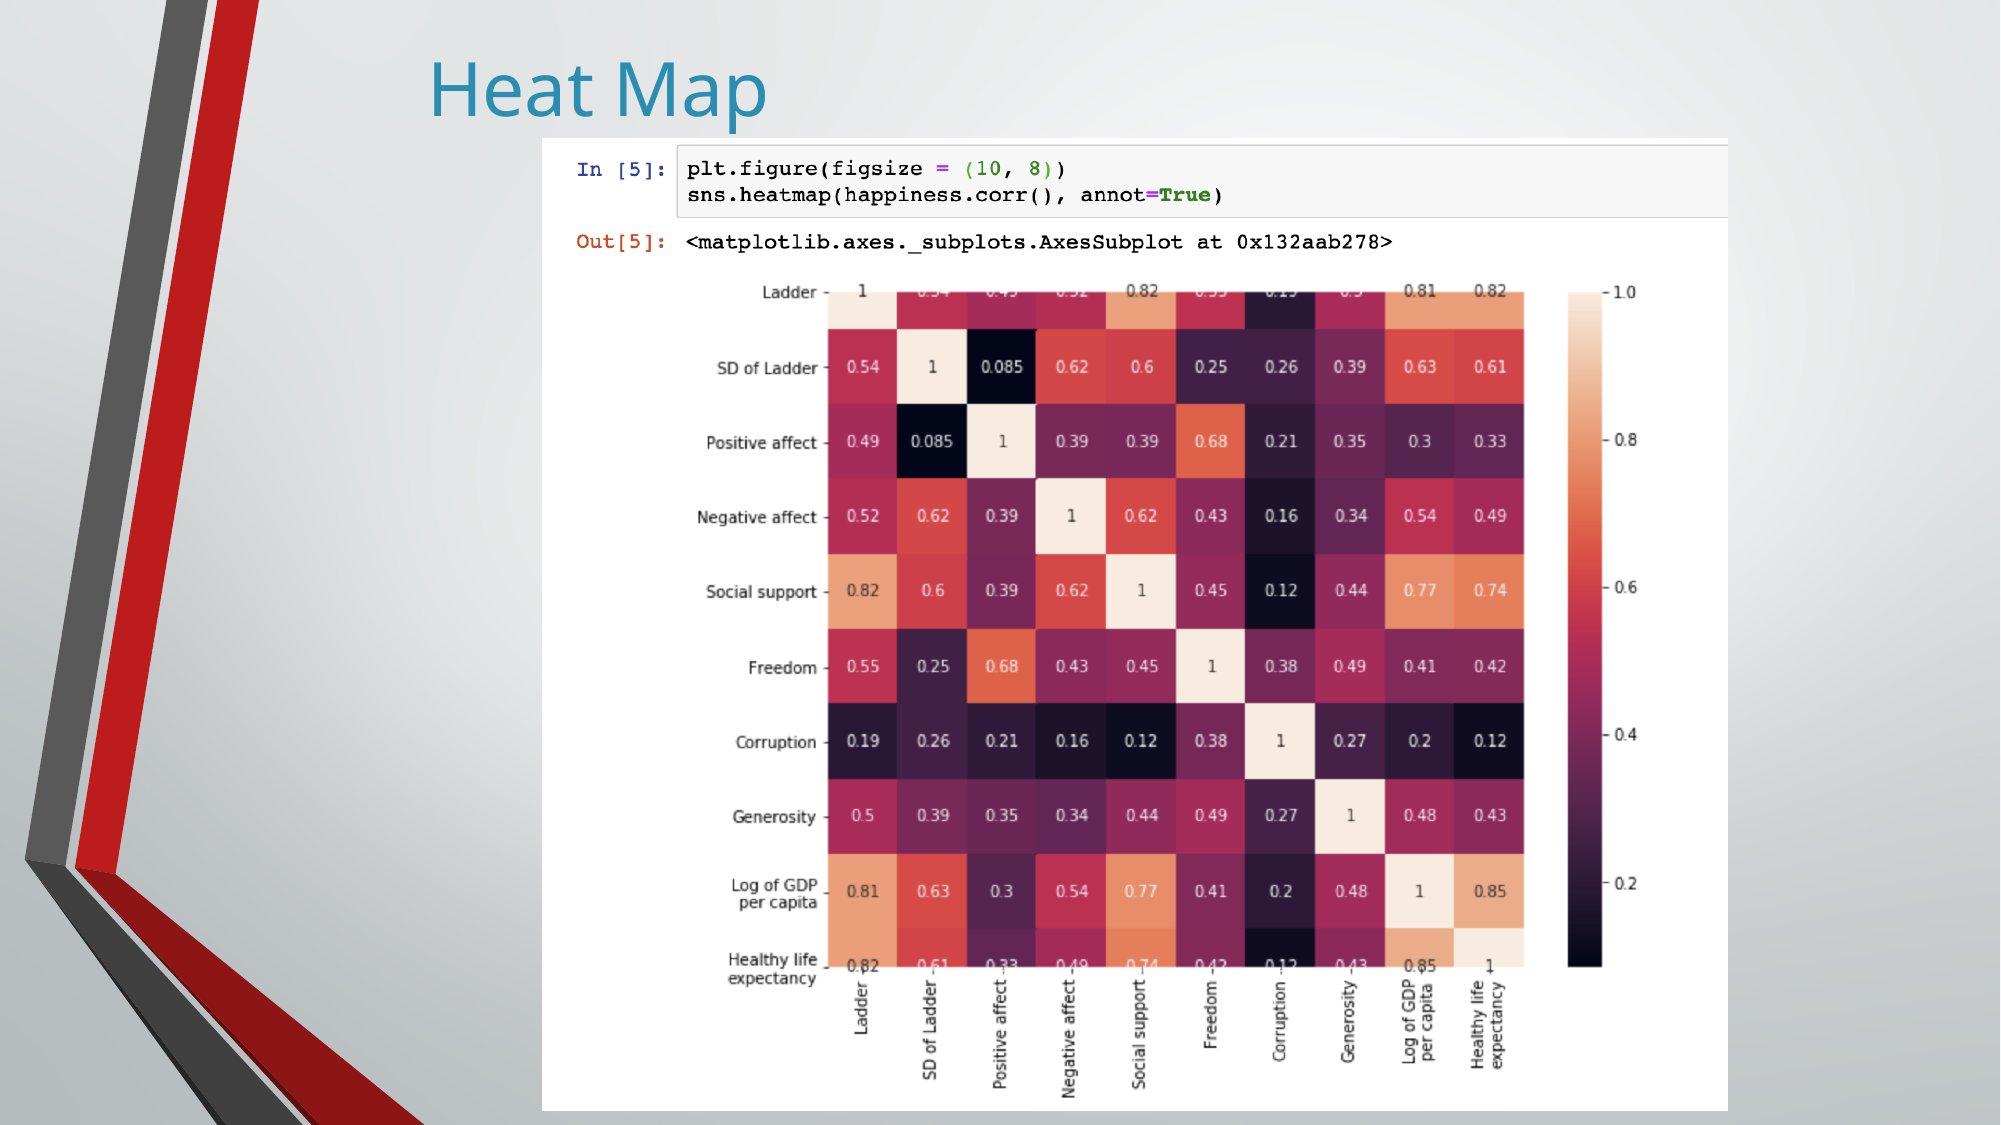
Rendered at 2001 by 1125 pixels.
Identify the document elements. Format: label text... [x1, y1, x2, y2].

picture [541, 138, 1729, 1111]
text_box Heat Map [412, 34, 1081, 140]
